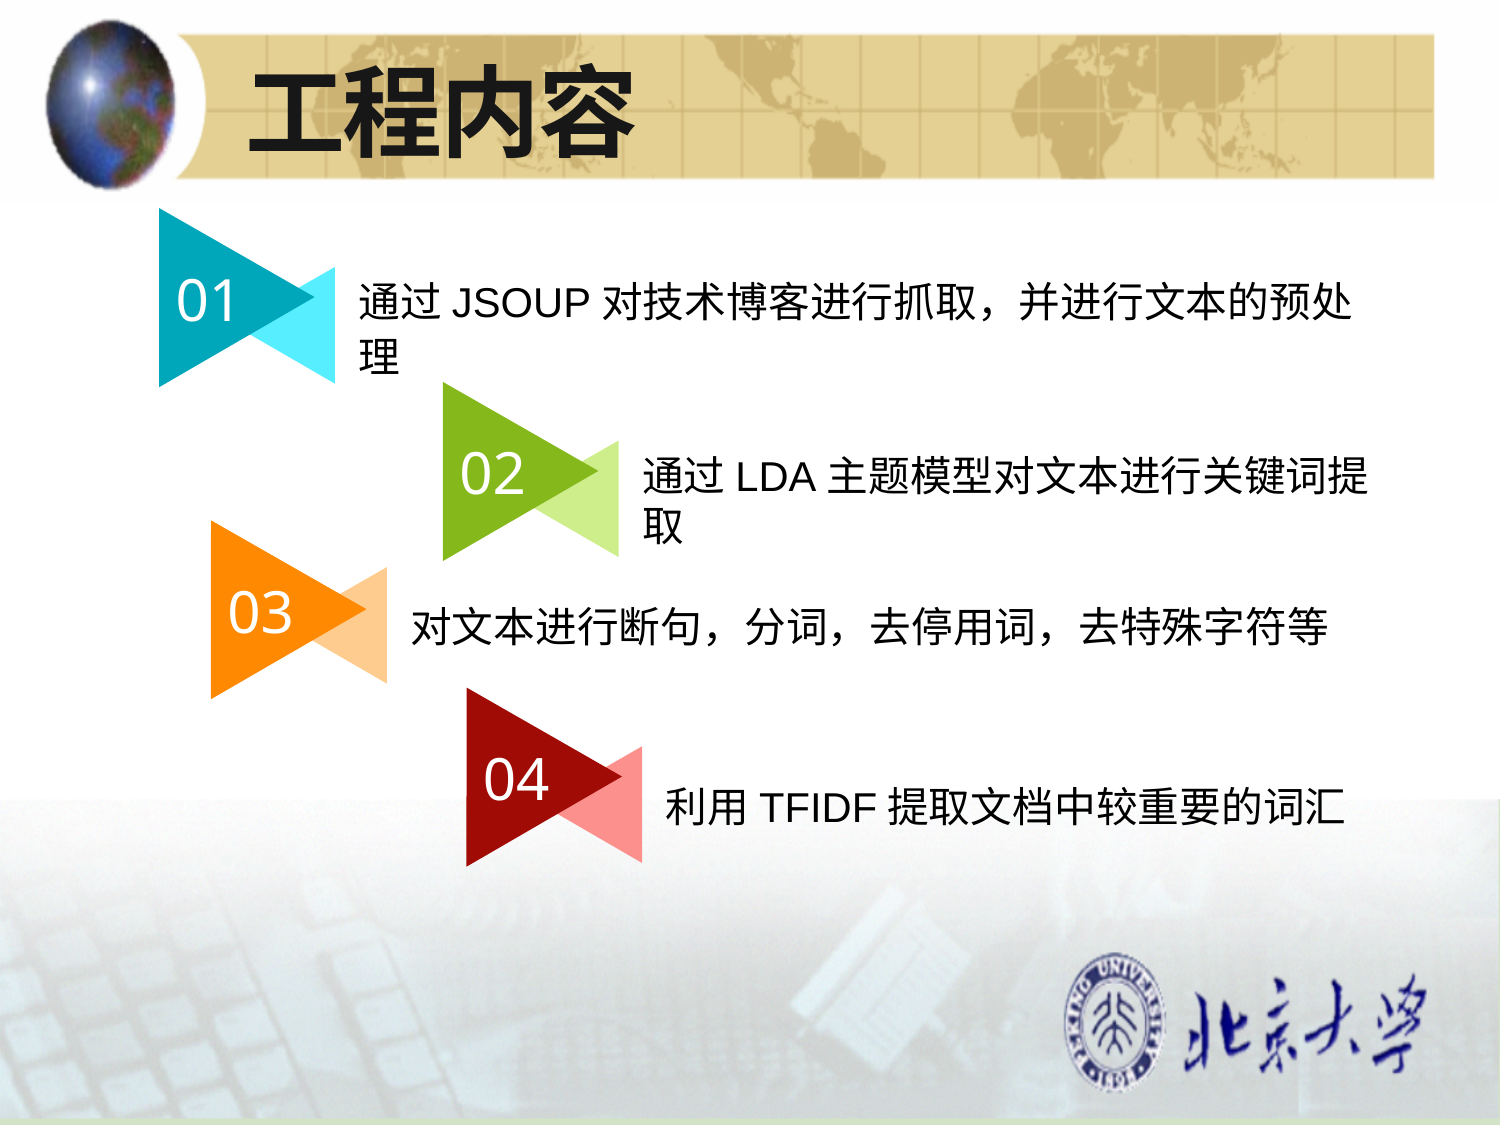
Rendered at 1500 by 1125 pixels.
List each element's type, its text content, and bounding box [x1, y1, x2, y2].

text_box [250, 267, 335, 384]
text_box 利用TFIDF提取文档中较重要的词汇 [650, 741, 1390, 870]
text_box [313, 567, 387, 684]
text_box 02 [442, 381, 599, 562]
picture [0, 0, 1500, 202]
text_box 通过JSOUP对技术博客进行抓取，并进行文本的预处理 [343, 261, 1400, 391]
picture [0, 799, 1500, 1125]
text_box 工程内容 [230, 42, 668, 161]
text_box 通过LDA主题模型对文本进行关键词提取 [627, 435, 1412, 564]
text_box 对文本进行断句，分词，去停用词，去特殊字符等 [395, 561, 1487, 691]
text_box [558, 746, 643, 863]
text_box [535, 440, 619, 558]
text_box 03 [210, 520, 367, 700]
text_box 01 [159, 208, 315, 388]
text_box 04 [466, 687, 622, 867]
